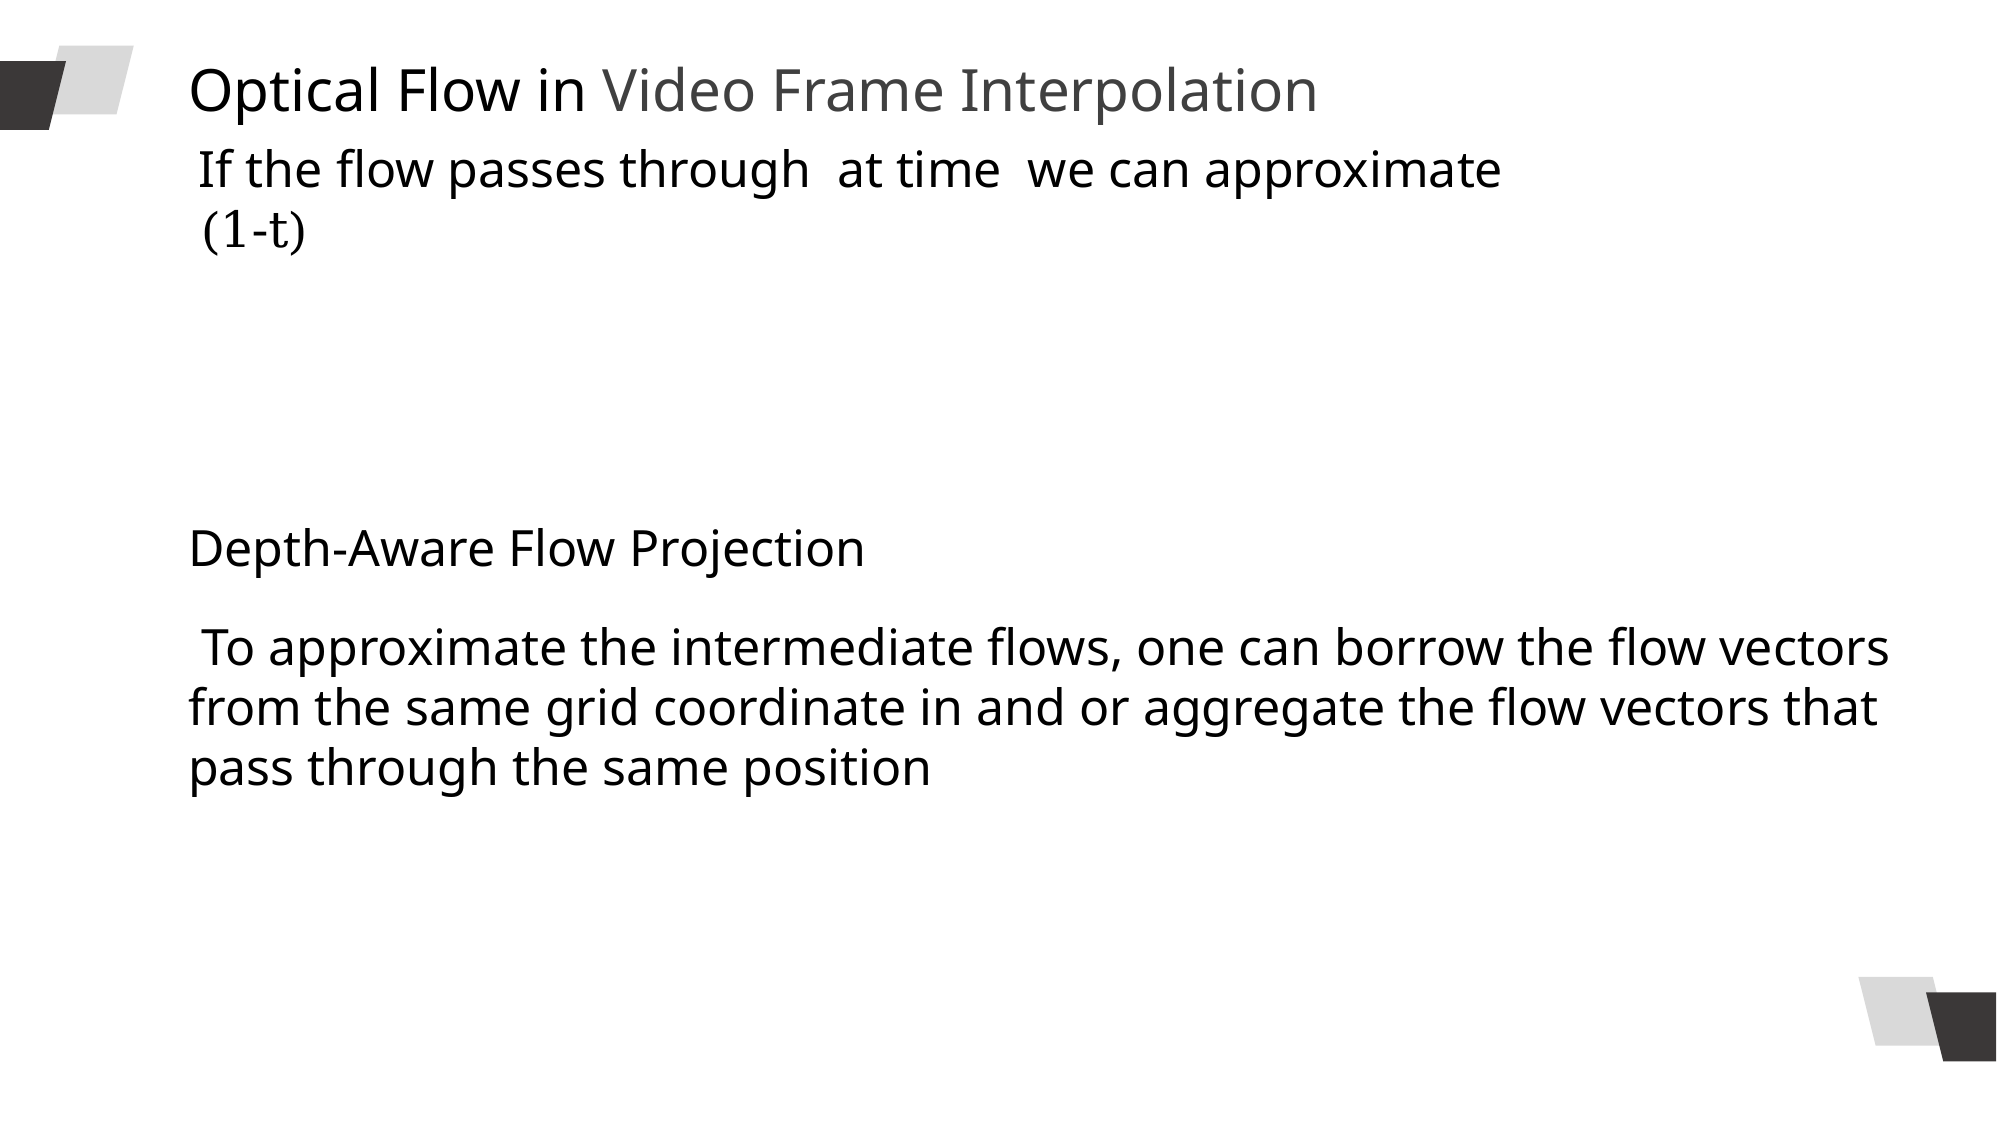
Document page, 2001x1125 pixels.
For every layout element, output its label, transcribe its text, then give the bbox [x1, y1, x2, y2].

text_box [1858, 976, 1997, 1062]
text_box Depth-Aware Flow Projection [173, 509, 931, 585]
text_box Optical Flow in Video Frame Interpolation [173, 45, 1388, 201]
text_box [0, 45, 134, 130]
